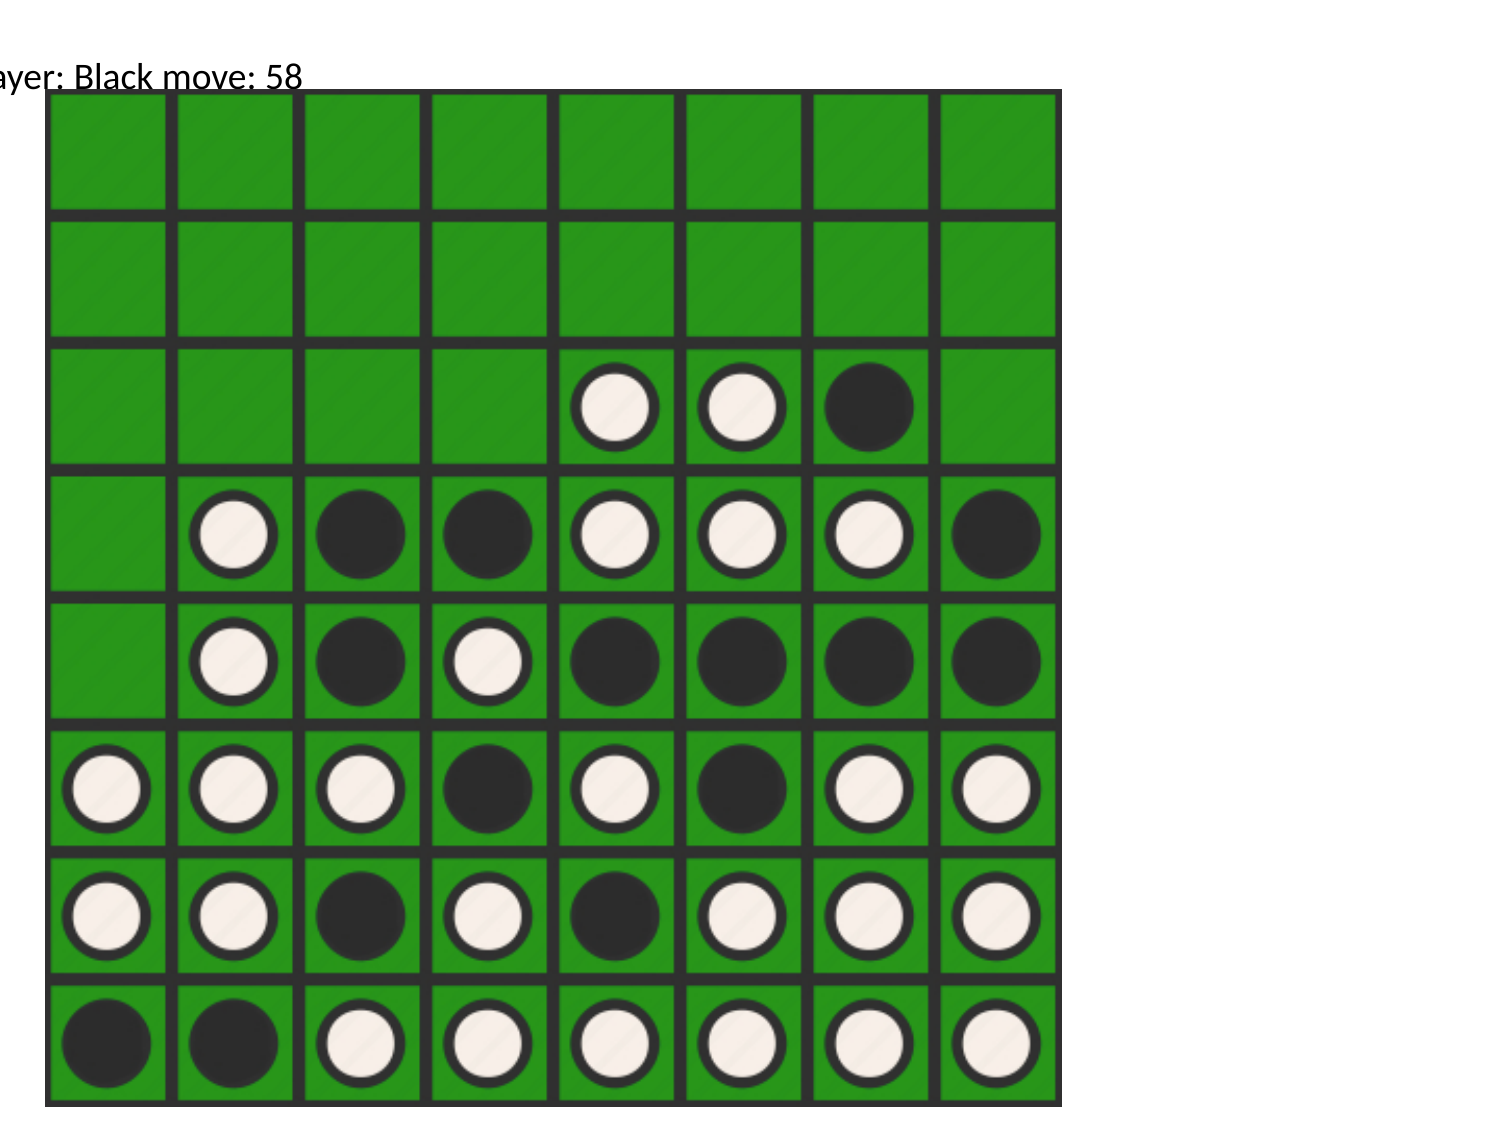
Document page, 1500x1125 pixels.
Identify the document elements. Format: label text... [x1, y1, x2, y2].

picture [44, 89, 1062, 1107]
text_box turn: 37 player: Black move: 58 [0, 44, 319, 105]
